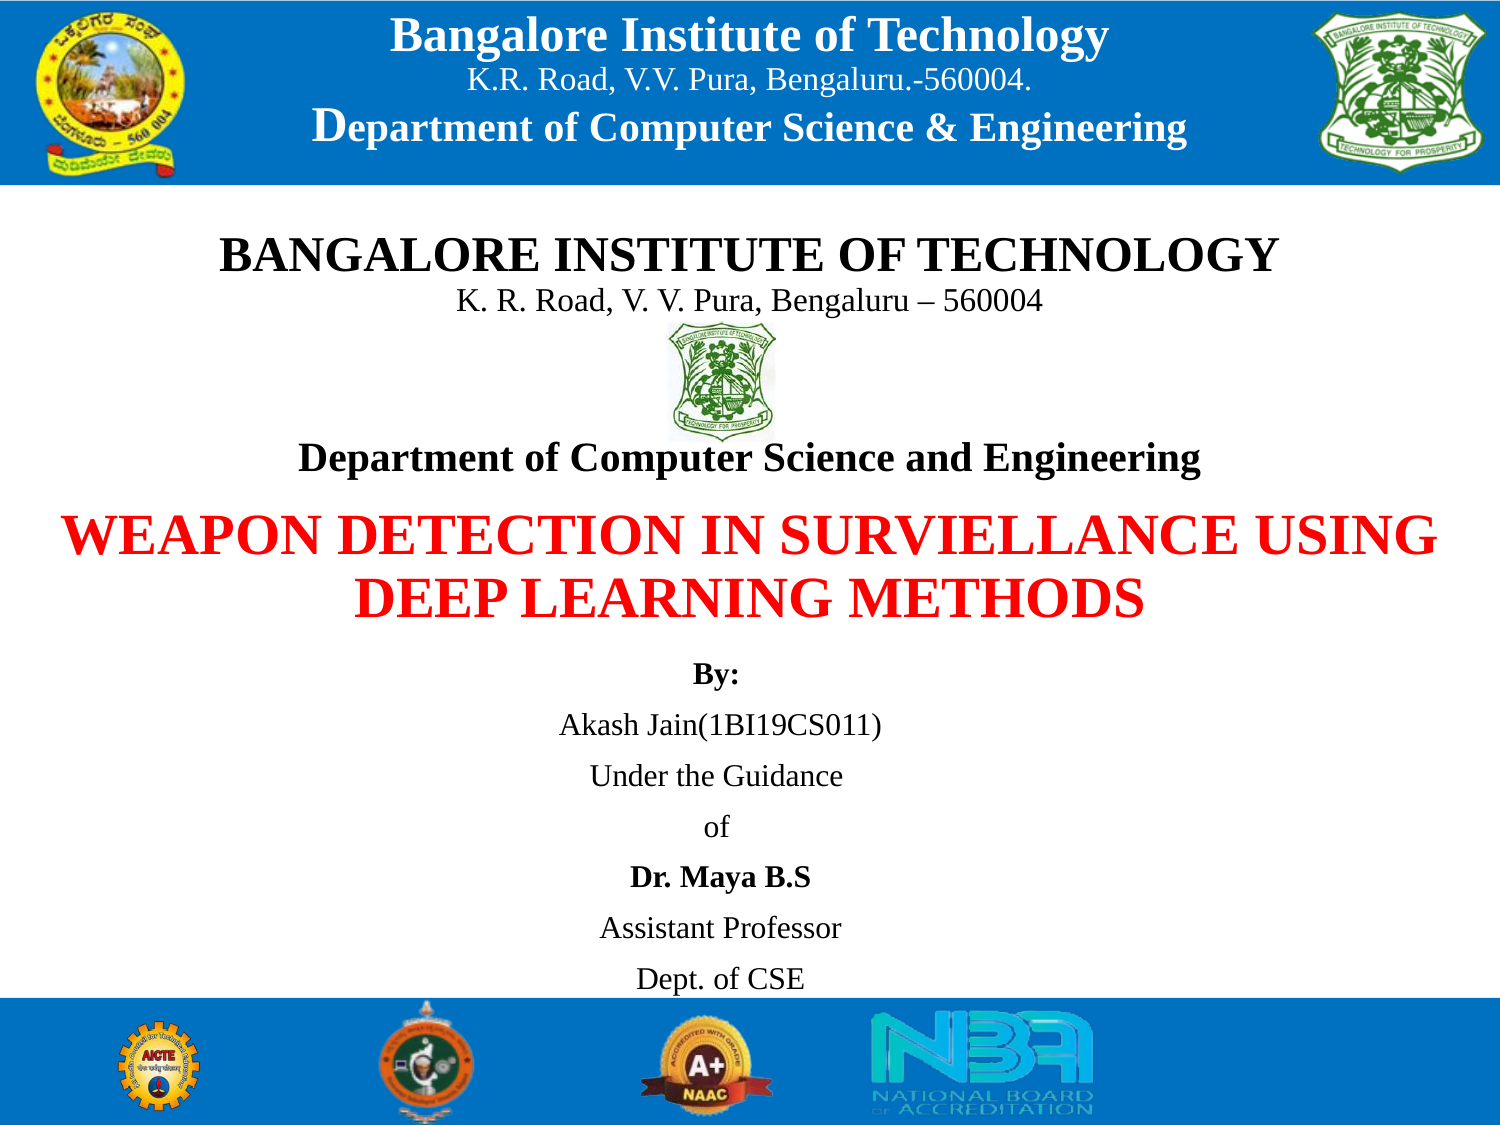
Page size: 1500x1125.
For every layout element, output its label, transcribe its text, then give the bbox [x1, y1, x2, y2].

picture [665, 321, 776, 443]
picture [1310, 11, 1489, 175]
subtitle By: Akash Jain(1BI19CS011) Under the Guidance of Dr. Maya B.S Assistant Professor Dept. of CSE [0, 650, 1471, 1005]
picture [85, 1005, 232, 1125]
picture [294, 1005, 567, 1125]
picture [626, 1005, 787, 1125]
picture [861, 1005, 1105, 1125]
text_box WEAPON DETECTION IN SURVIELLANCE USING DEEP LEARNING METHODS [0, 500, 1500, 638]
title BANGALORE INSTITUTE OF TECHNOLOGY K. R. Road, V. V. Pura, Bengaluru – 560004 Department of Computer Science and Engineering [112, 147, 1388, 488]
picture [24, 0, 203, 196]
